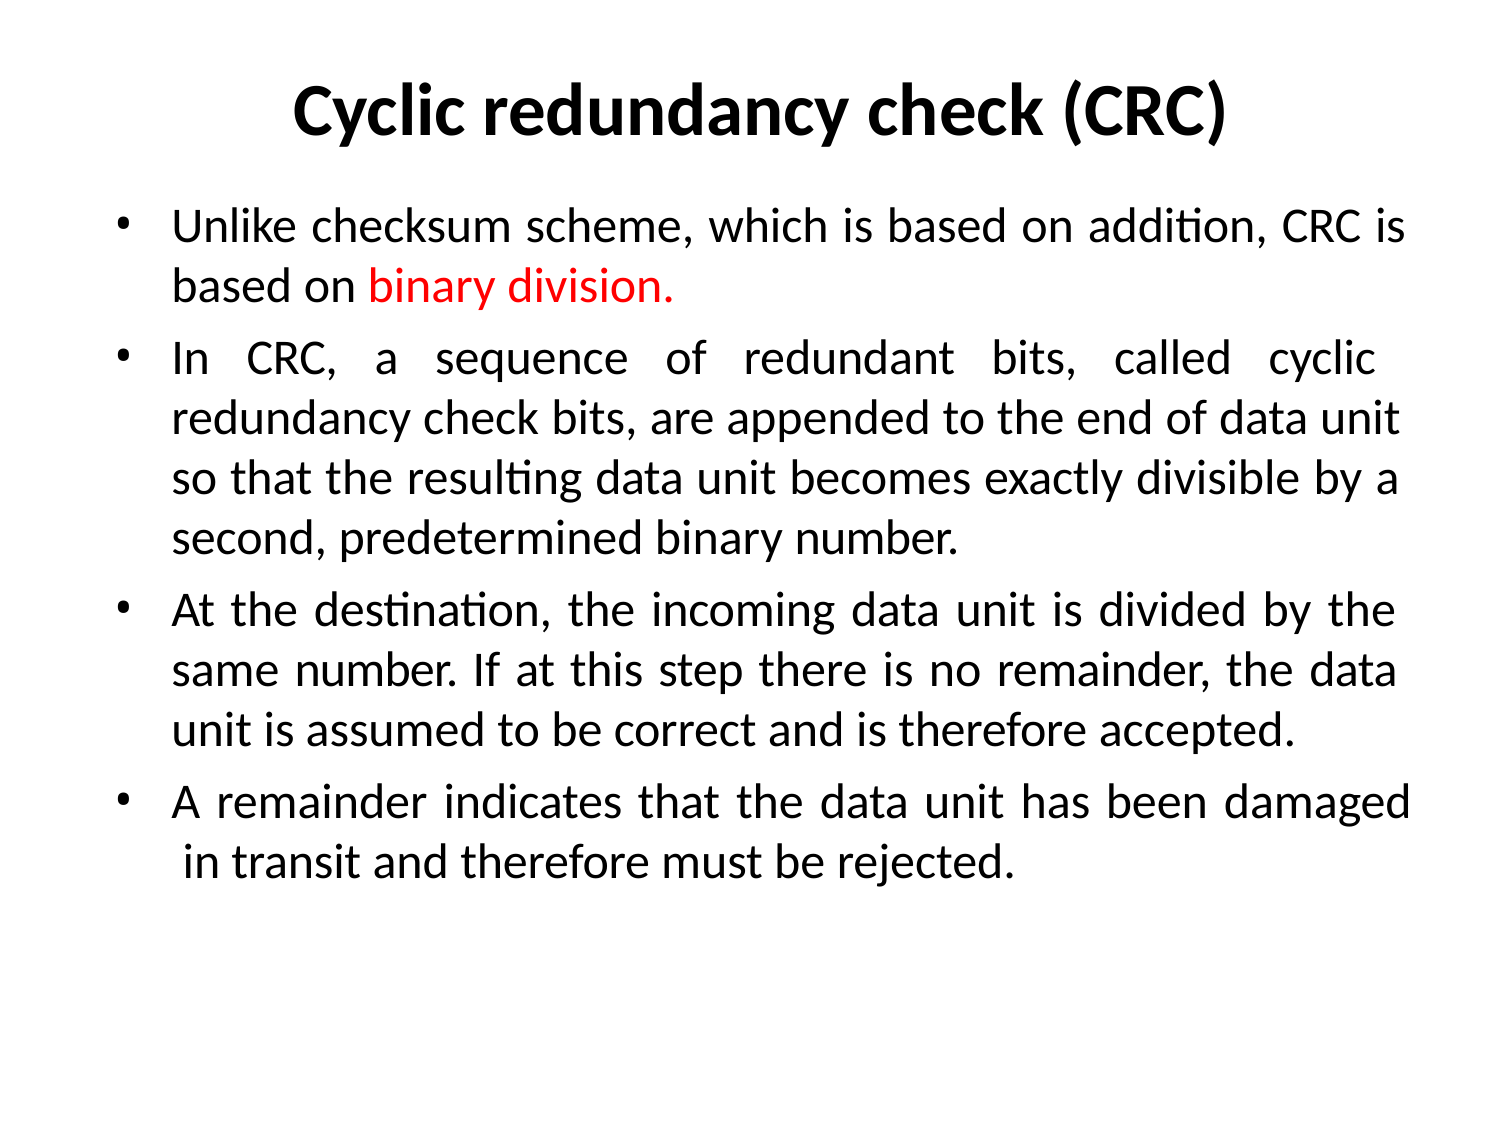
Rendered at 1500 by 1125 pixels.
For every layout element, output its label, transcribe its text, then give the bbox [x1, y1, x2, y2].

text_box Unlike checksum scheme, which is based on addition, CRC is based on binary division. In CRC, a sequence of redundant bits, called cyclic redundancy check bits, are appended to the end of data unit so that the resulting data unit becomes exactly divisible by a second, predetermined binary number. At the destination, the incoming data unit is divided by the same number. If at this step there is no remainder, the data unit is assumed to be correct and is therefore accepted. A remainder indicates that the data unit has been damaged in transit and therefore must be rejected. [112, 189, 1414, 889]
title Cyclic redundancy check (CRC) [291, 57, 1234, 189]
